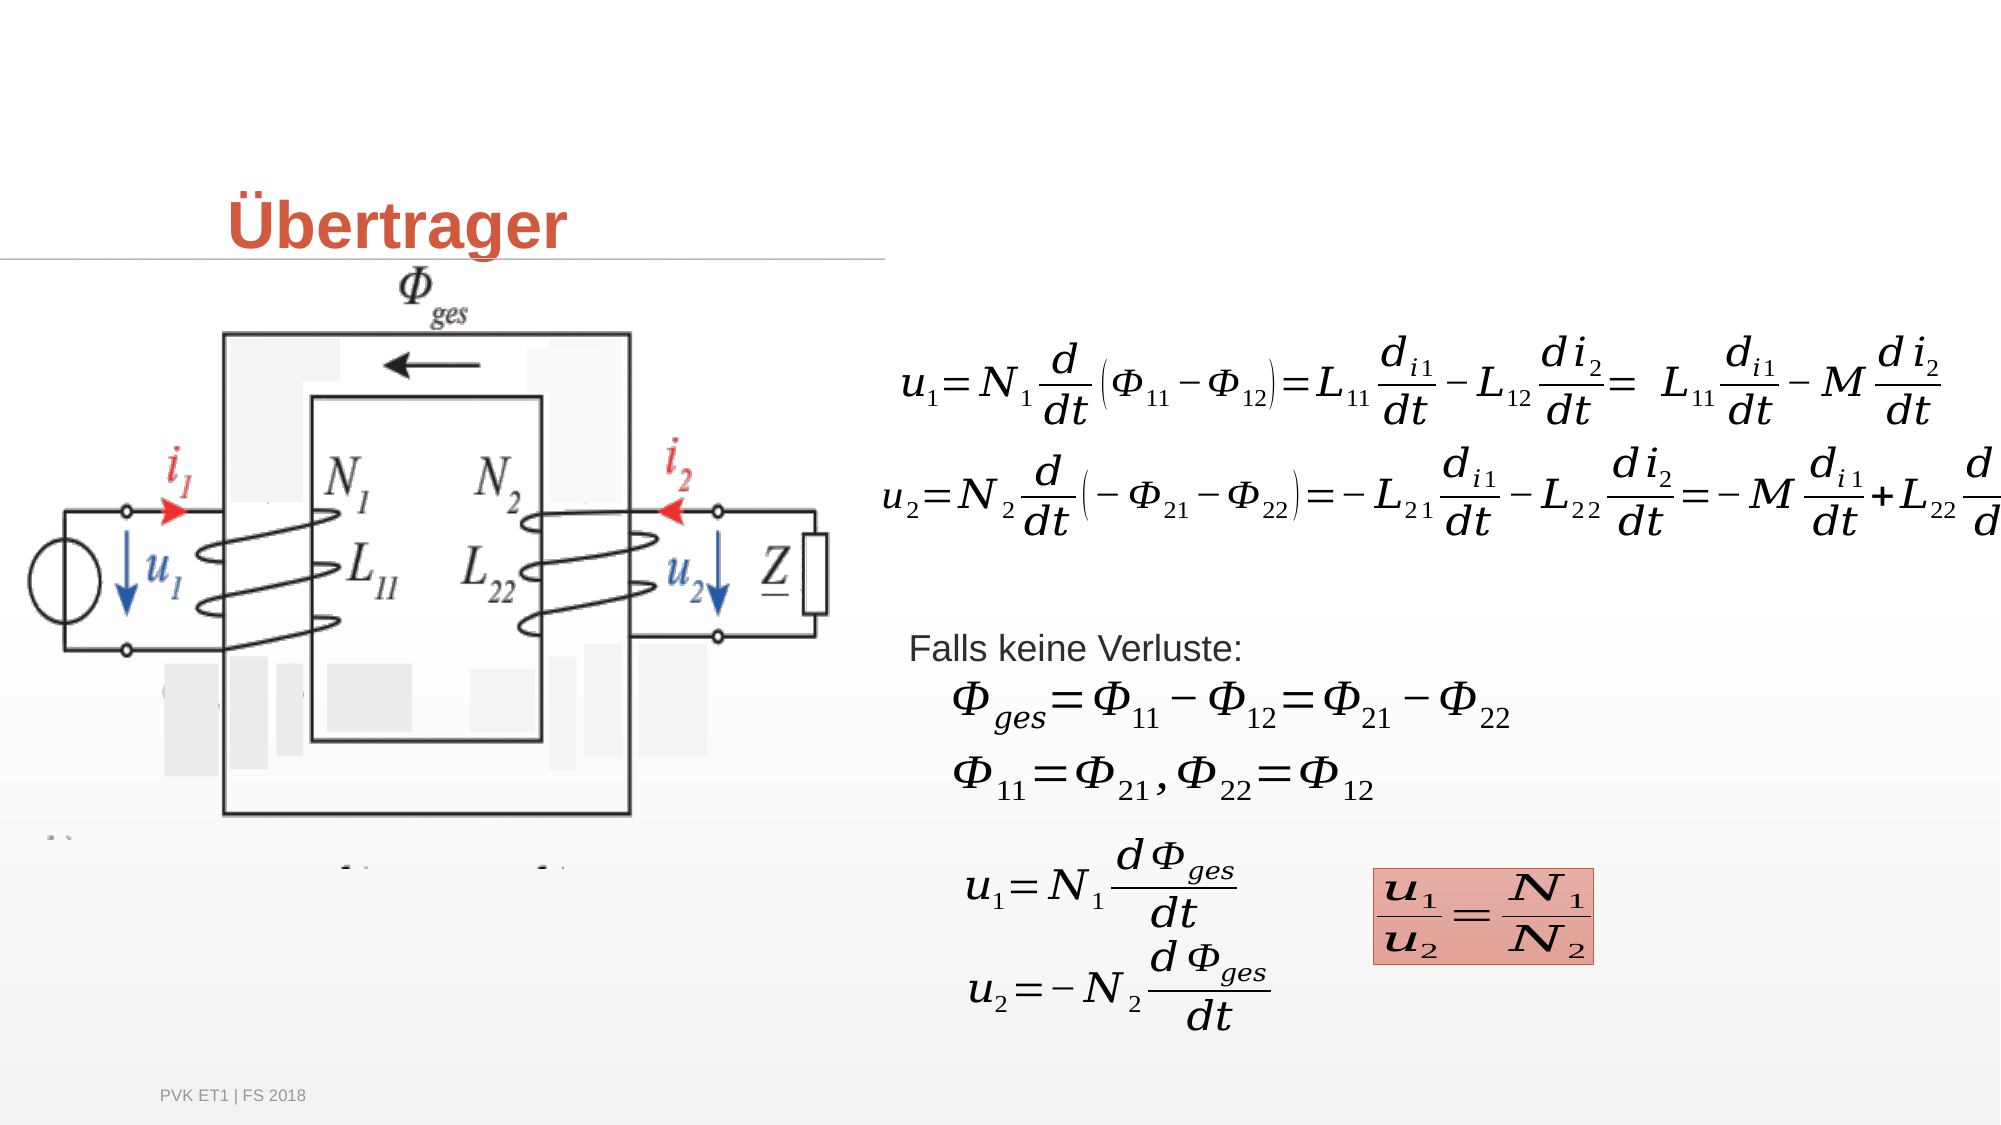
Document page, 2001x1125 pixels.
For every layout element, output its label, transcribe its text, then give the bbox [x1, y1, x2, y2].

title Übertrager [212, 82, 1788, 271]
text_box Falls keine Verluste: [893, 616, 1259, 677]
picture [0, 258, 885, 869]
footer PVK ET1 | FS 2018 [145, 1065, 1240, 1125]
